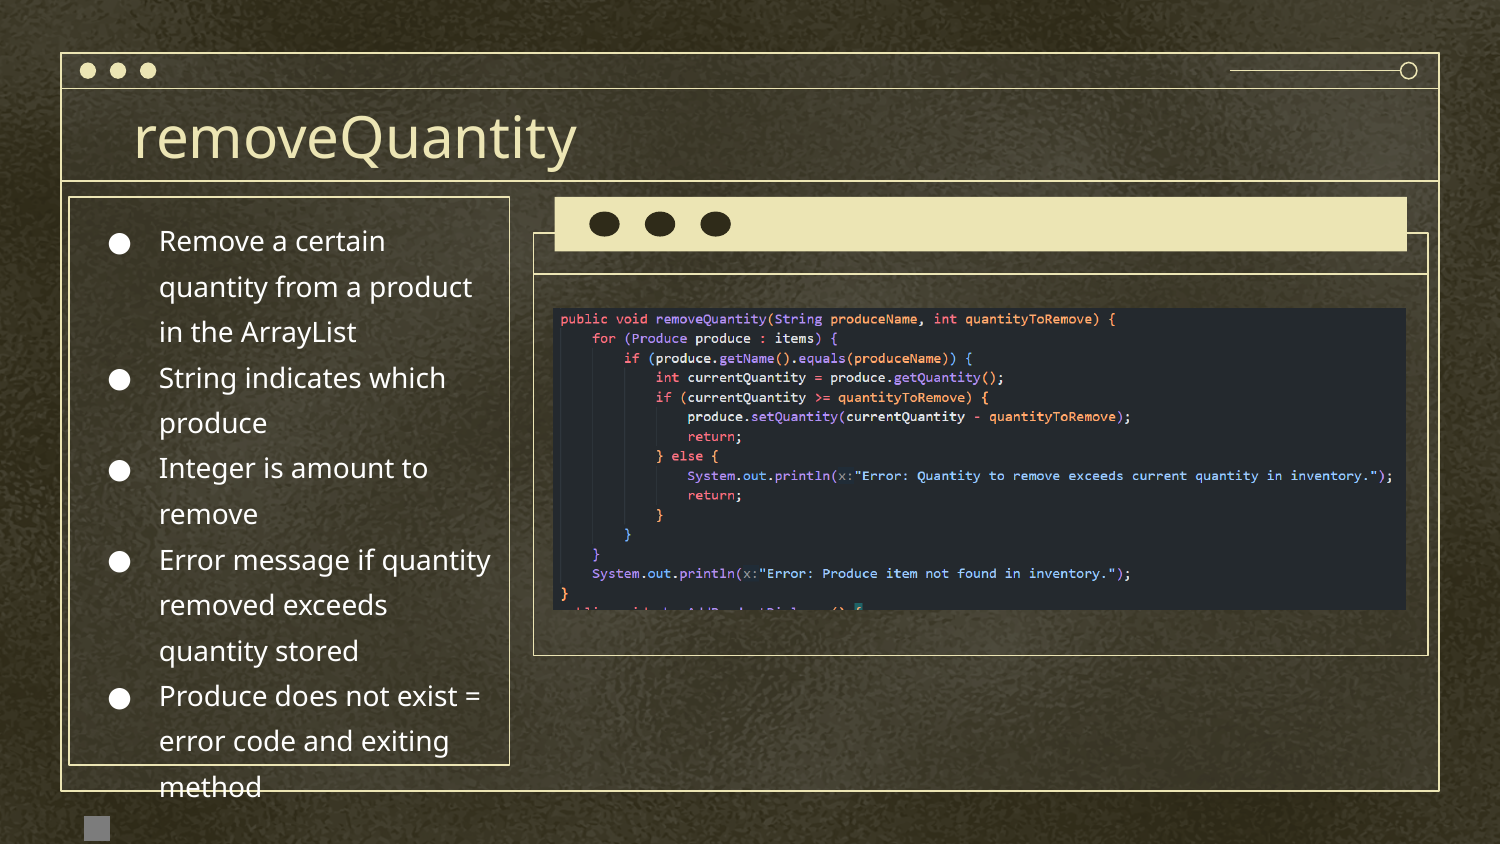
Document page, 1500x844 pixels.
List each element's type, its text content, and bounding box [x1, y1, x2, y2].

title removeQuantity [118, 88, 1382, 182]
subtitle Remove a certain quantity from a product in the ArrayList String indicates which produce Integer is amount to remove Error message if quantity removed exceeds quantity stored Produce does not exist = error code and exiting method [68, 196, 510, 766]
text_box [554, 196, 1408, 252]
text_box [533, 232, 1429, 657]
picture [553, 307, 1407, 610]
